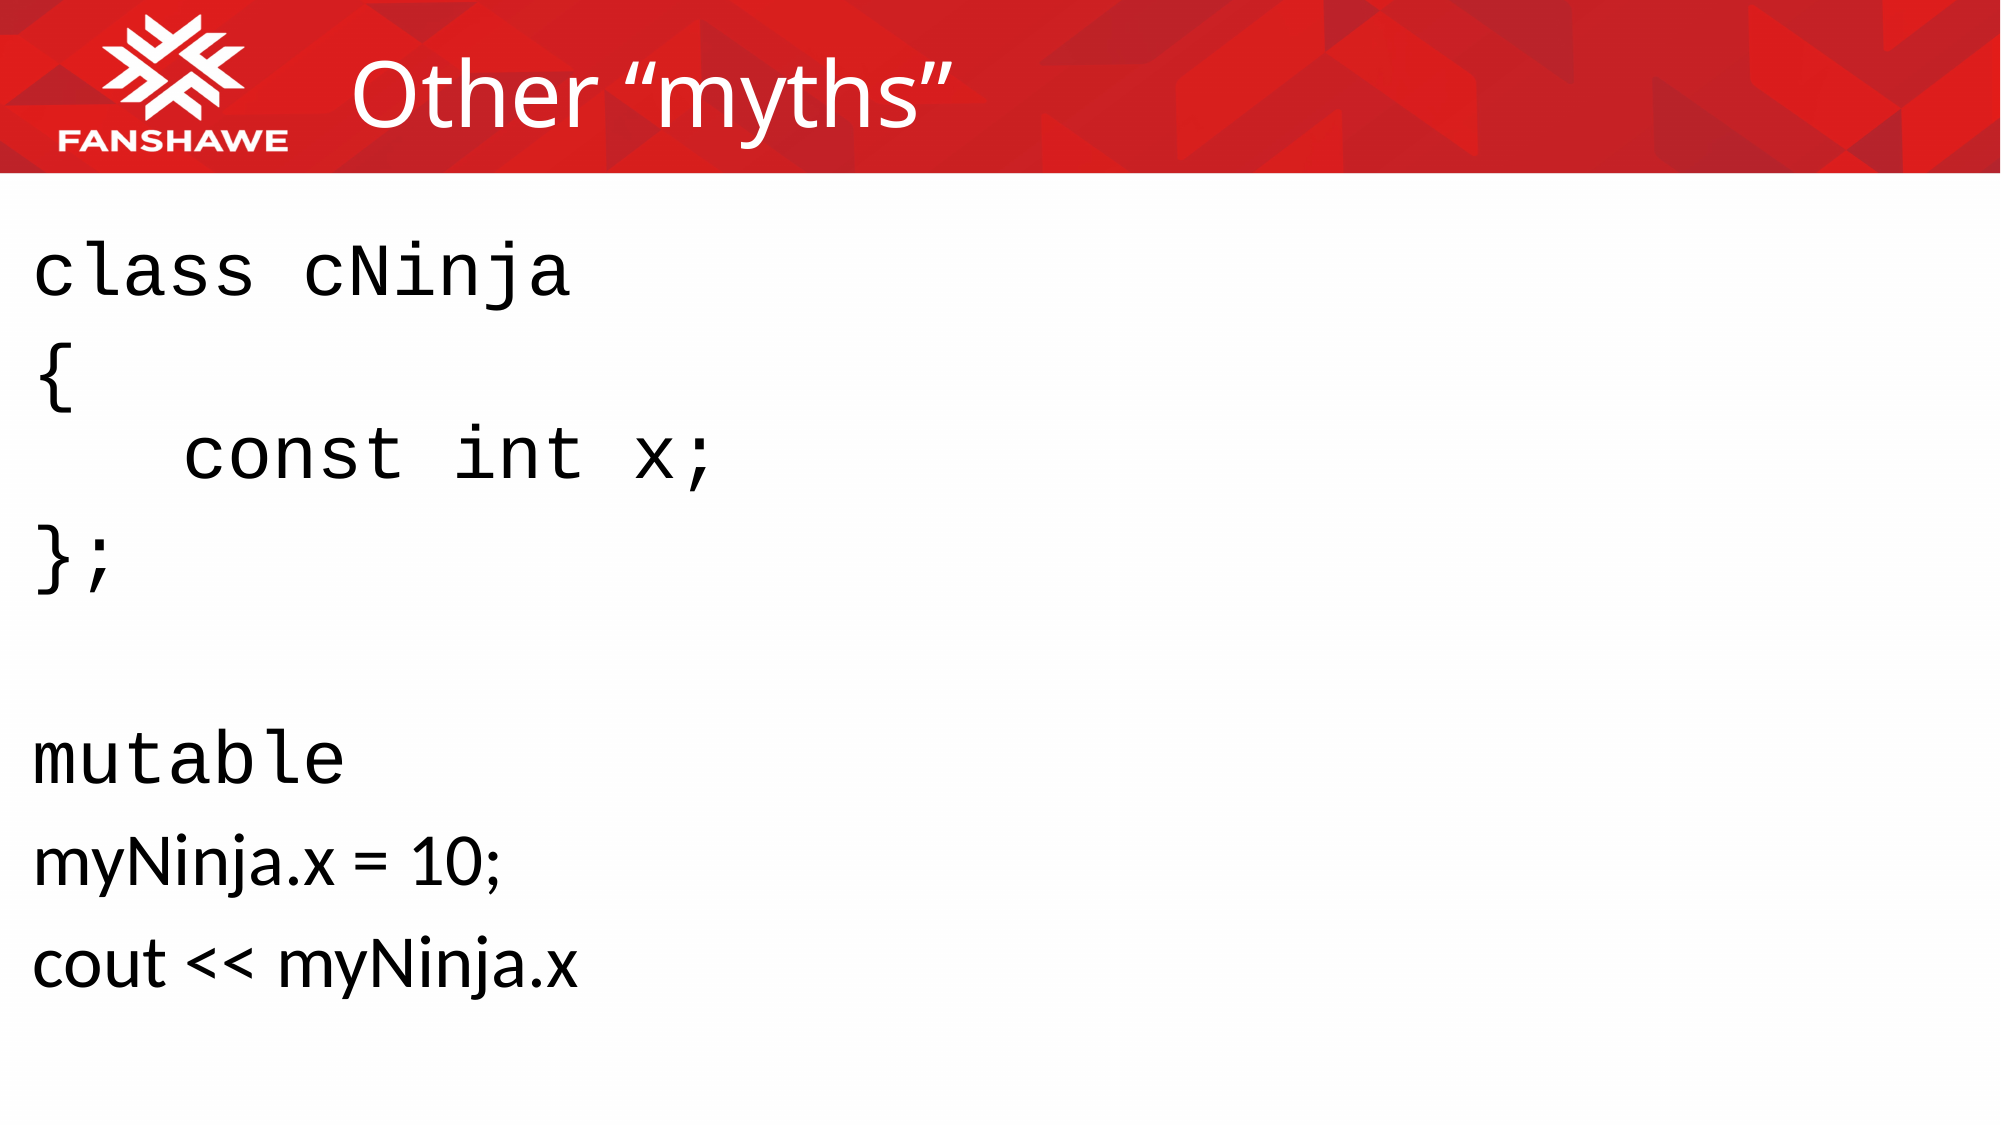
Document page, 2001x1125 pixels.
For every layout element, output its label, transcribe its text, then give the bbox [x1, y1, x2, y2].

picture [0, 0, 2001, 1125]
title Other “myths” [334, 29, 1863, 167]
list class cNinja { const int x; }; mutable myNinja.x = 10; cout << myNinja.x [17, 223, 1967, 1042]
